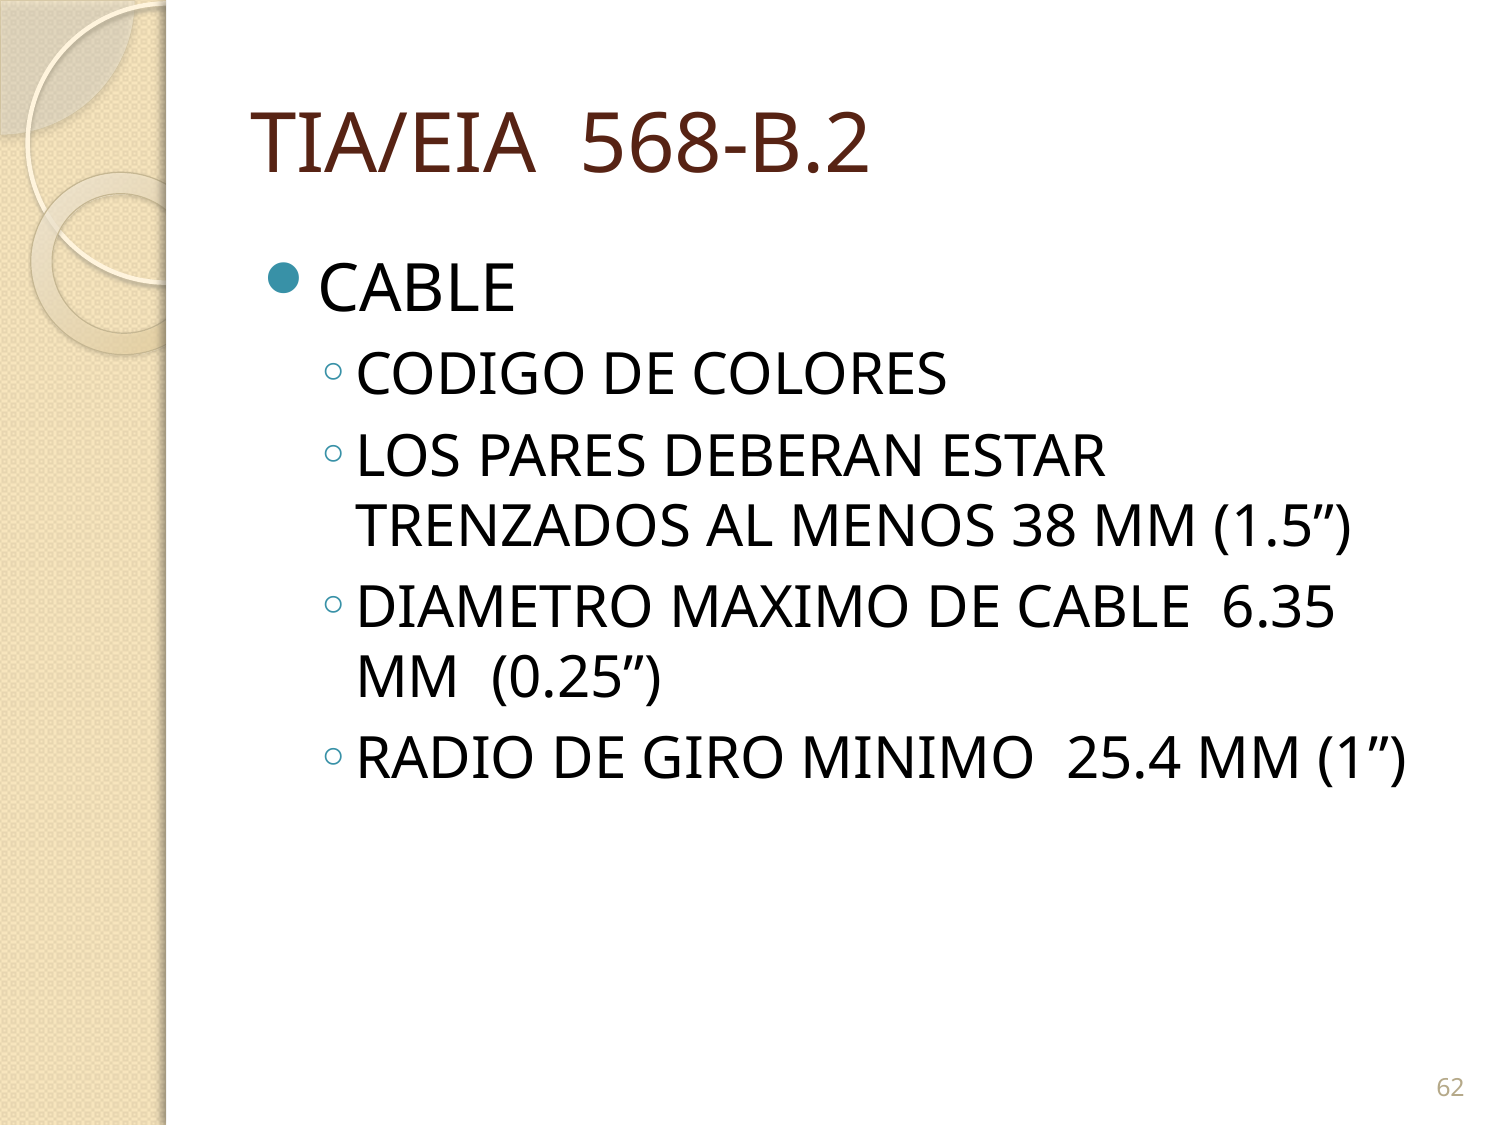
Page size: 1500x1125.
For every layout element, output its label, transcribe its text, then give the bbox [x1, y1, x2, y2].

title TIA/EIA 568-B.2 [235, 45, 1466, 233]
slide_number 62 [1413, 1034, 1488, 1113]
list CABLE CODIGO DE COLORES LOS PARES DEBERAN ESTAR TRENZADOS AL MENOS 38 MM (1.5”) DIAMETRO MAXIMO DE CABLE 6.35 MM (0.25”) RADIO DE GIRO MINIMO 25.4 MM (1”) [235, 237, 1466, 1025]
